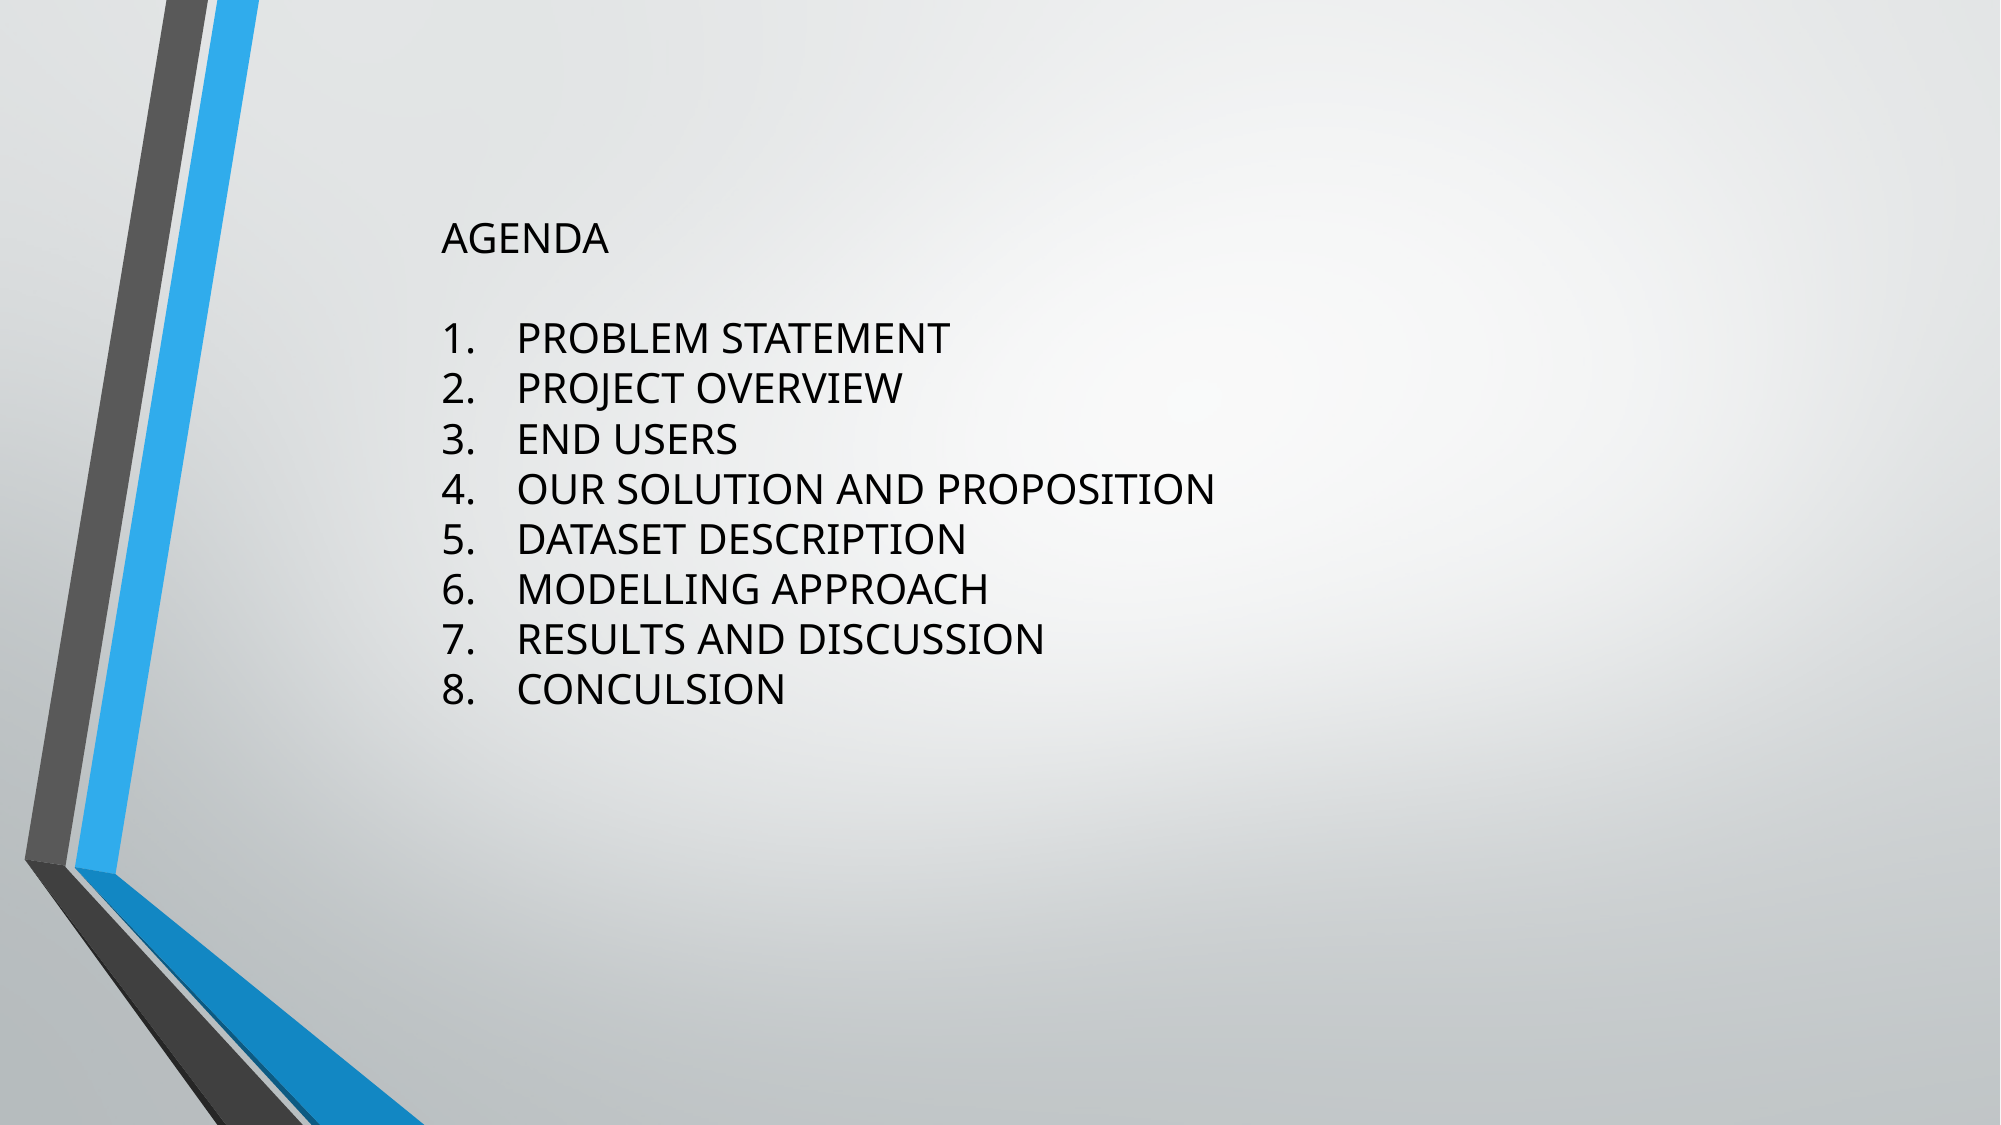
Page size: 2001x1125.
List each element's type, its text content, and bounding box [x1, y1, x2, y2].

text_box AGENDA PROBLEM STATEMENT PROJECT OVERVIEW END USERS OUR SOLUTION AND PROPOSITION DATASET DESCRIPTION MODELLING APPROACH RESULTS AND DISCUSSION CONCULSION [426, 204, 1393, 790]
